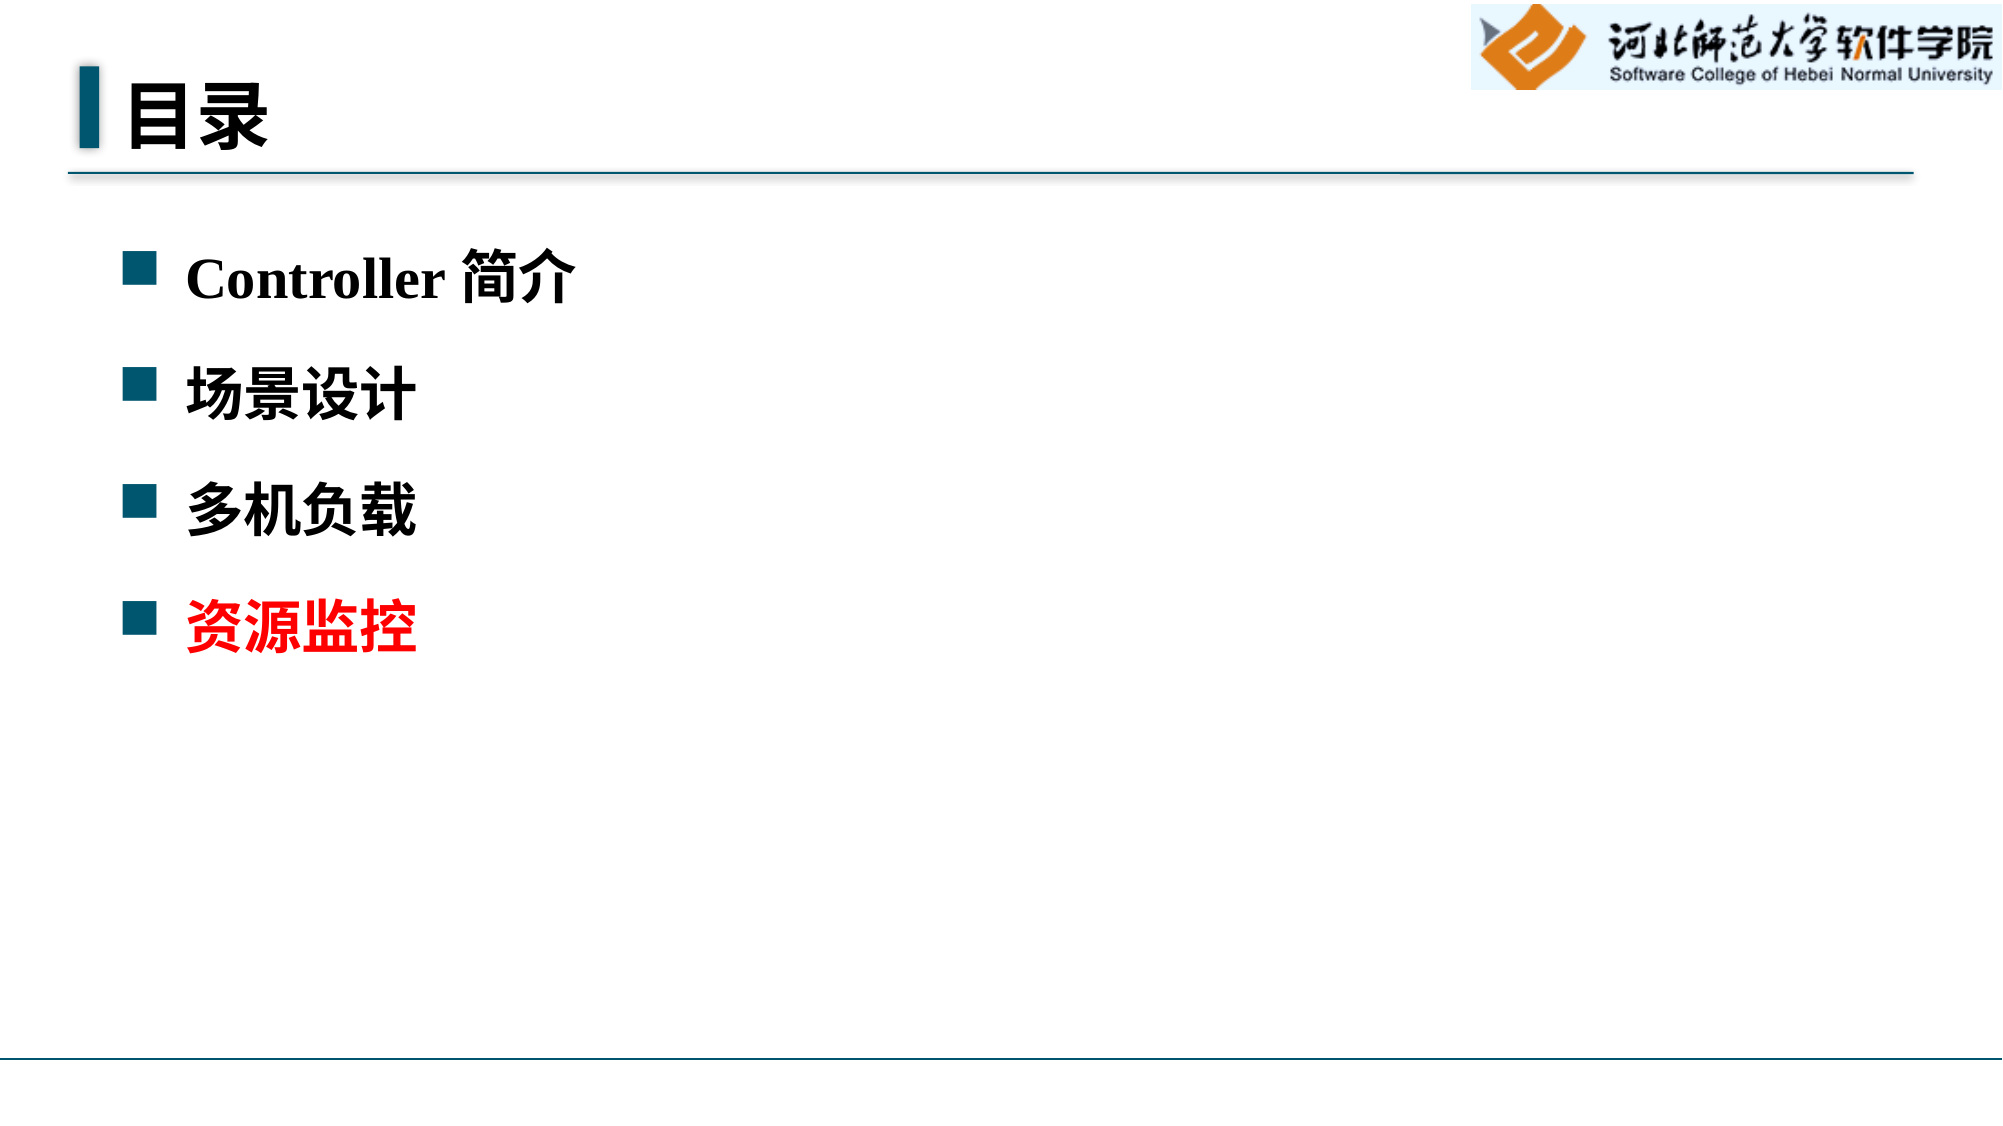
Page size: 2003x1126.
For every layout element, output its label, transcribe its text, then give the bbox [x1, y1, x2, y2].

title 目录 [103, 66, 1462, 162]
list Controller简介 场景设计 多机负载 资源监控 [99, 196, 1903, 1024]
picture [1471, 4, 2002, 90]
